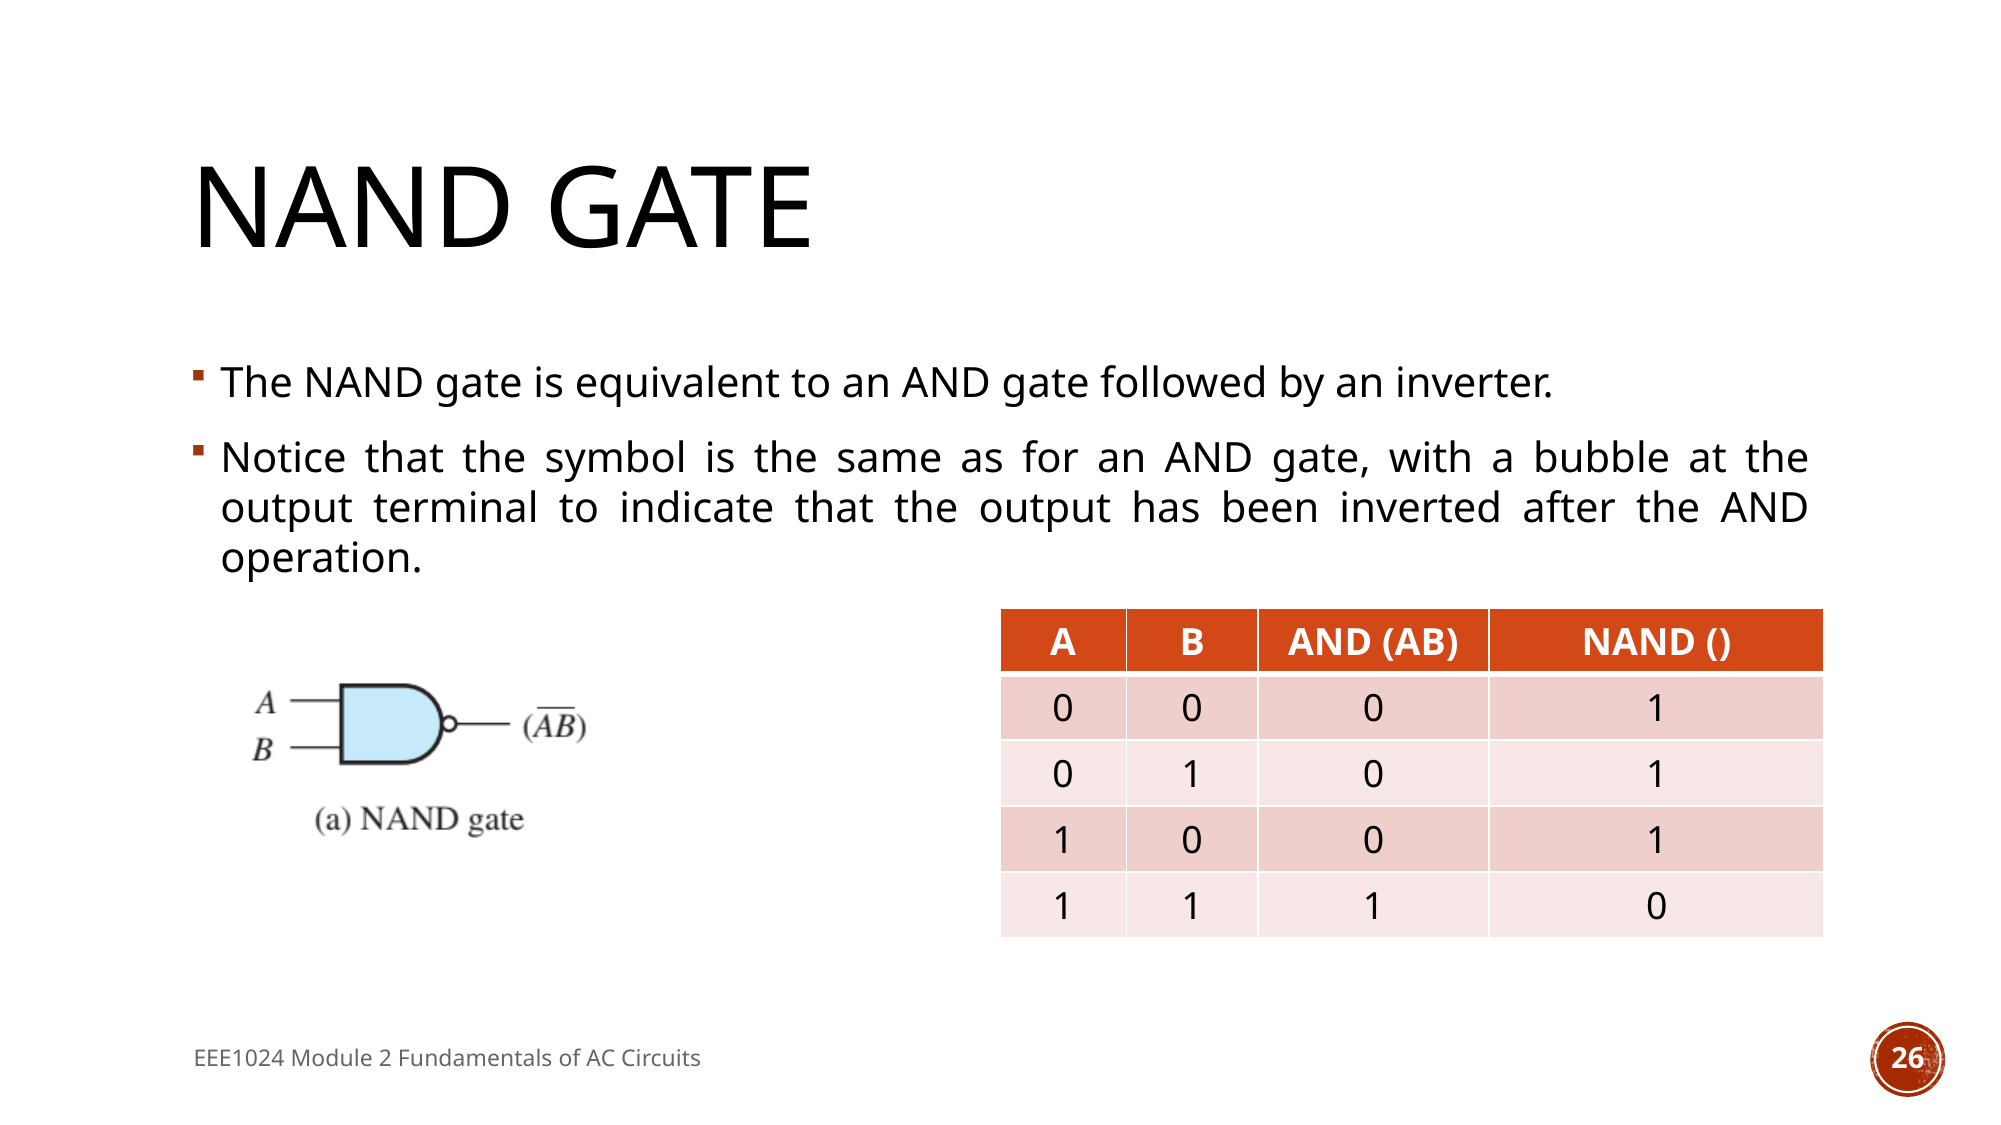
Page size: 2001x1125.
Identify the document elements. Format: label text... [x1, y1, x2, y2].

footer EEE1024 Module 2 Fundamentals of AC Circuits [178, 1028, 1217, 1089]
picture [227, 657, 600, 863]
title Nand gate [175, 79, 1826, 344]
slide_number 26 [1855, 1028, 1961, 1089]
list The NAND gate is equivalent to an AND gate followed by an inverter. Notice that the symbol is the same as for an AND gate, with a bubble at the output terminal to indicate that the output has been inverted after the AND operation. [175, 348, 1826, 1013]
